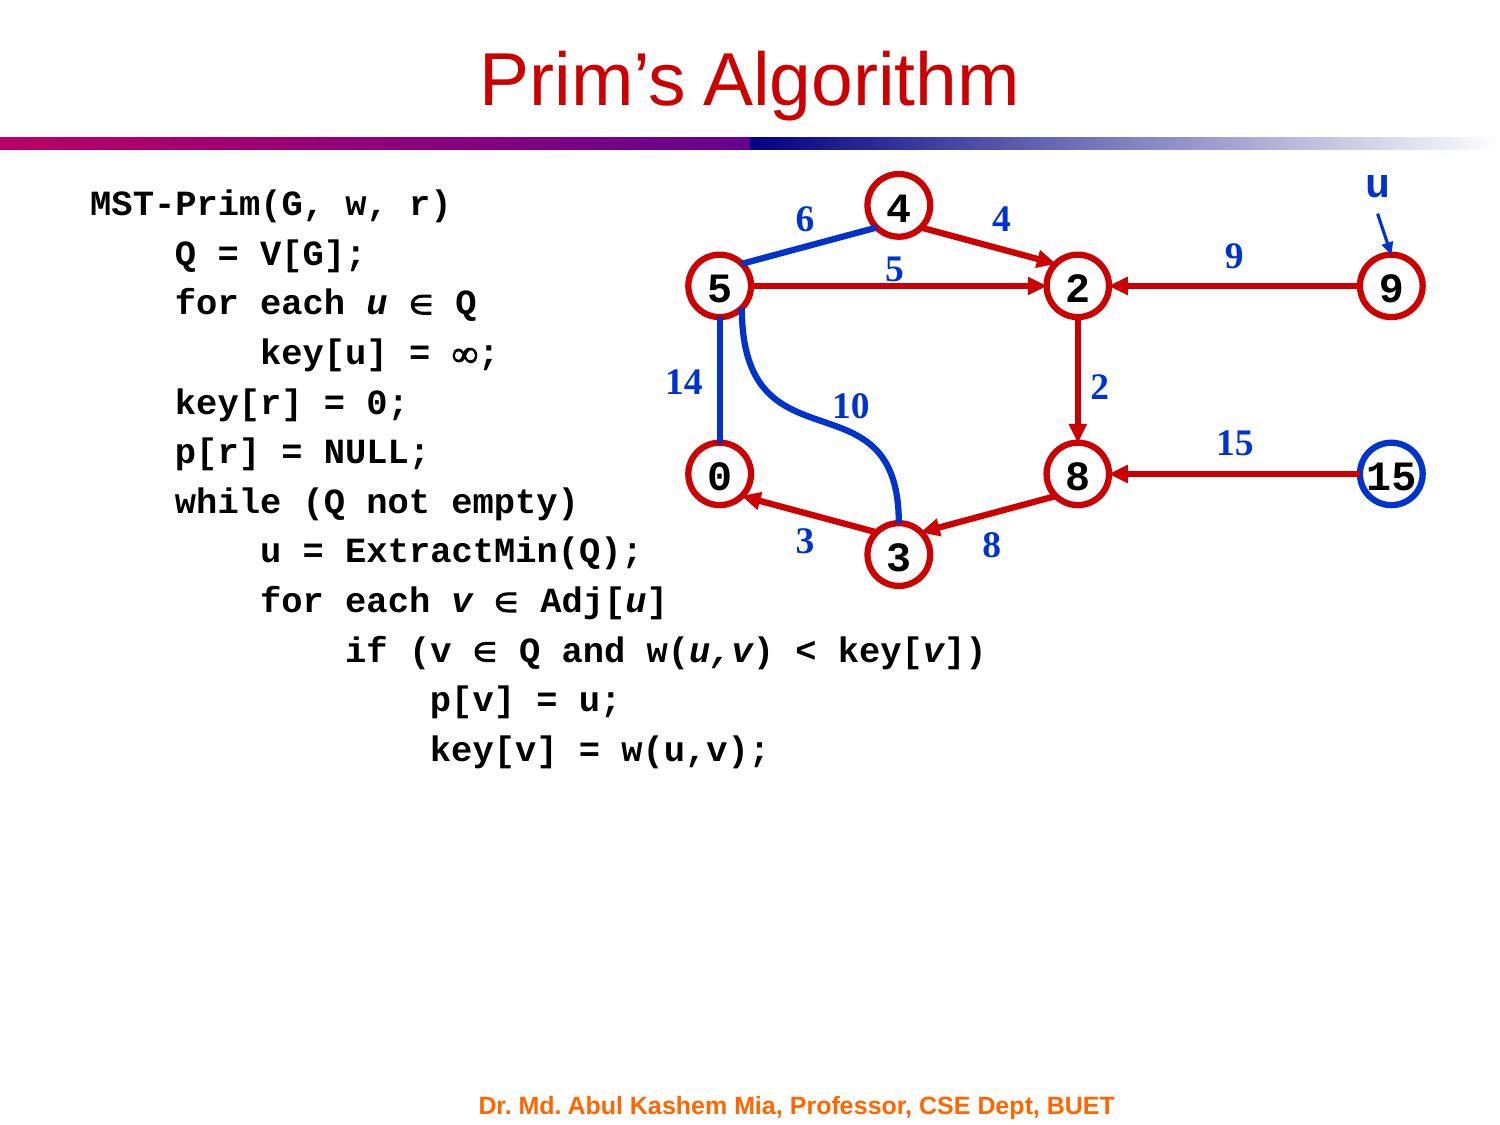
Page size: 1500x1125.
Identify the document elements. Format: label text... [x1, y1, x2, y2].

text_box 8 [1046, 442, 1109, 506]
text_box 15 [1360, 442, 1423, 506]
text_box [920, 229, 1056, 262]
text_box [920, 498, 1056, 531]
text_box 2 [1082, 355, 1125, 415]
text_box 14 [650, 349, 709, 410]
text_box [714, 337, 926, 495]
text_box 5 [870, 236, 919, 285]
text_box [741, 229, 877, 262]
text_box 2 [1046, 254, 1109, 317]
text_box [741, 504, 877, 531]
text_box 4 [977, 186, 1026, 228]
text_box 9 [1360, 255, 1423, 318]
list MST-Prim(G, w, r) Q = V[G]; for each u  Q key[u] = ; key[r] = 0; p[r] = NULL; while (Q not empty) u = ExtractMin(Q); for each v  Adj[u] if (v  Q and w(u,v) < key[v]) p[v] = u; key[v] = w(u,v); [75, 172, 1425, 886]
text_box 3 [780, 540, 830, 569]
text_box 3 [867, 523, 931, 586]
title Prim’s Algorithm [74, 37, 1426, 114]
text_box 8 [967, 540, 1016, 572]
text_box u [1350, 148, 1406, 214]
text_box 6 [780, 186, 830, 228]
text_box 15 [1201, 410, 1269, 470]
text_box 9 [1210, 223, 1259, 284]
text_box 5 [688, 254, 751, 317]
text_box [1377, 213, 1392, 252]
text_box 0 [688, 444, 729, 506]
text_box 4 [867, 173, 931, 236]
